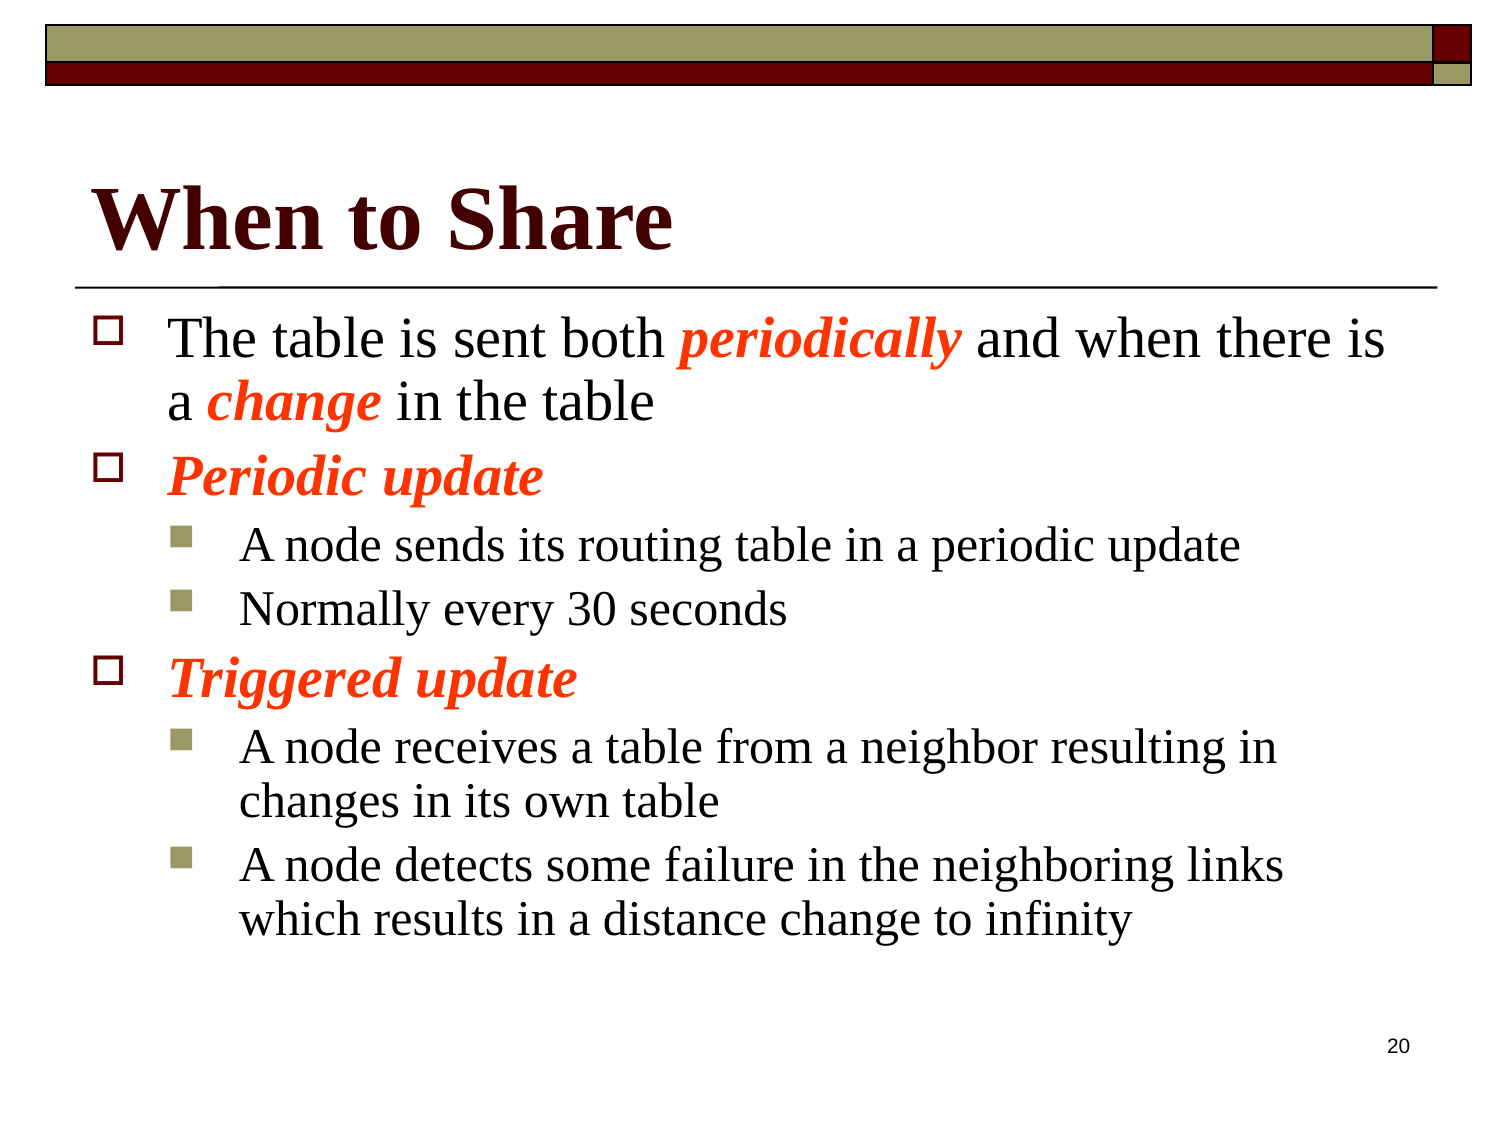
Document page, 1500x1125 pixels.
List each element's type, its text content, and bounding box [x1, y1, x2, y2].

slide_number 20 [1112, 1024, 1426, 1101]
list The table is sent both periodically and when there is a change in the table Periodic update A node sends its routing table in a periodic update Normally every 30 seconds Triggered update A node receives a table from a neighbor resulting in changes in its own table A node detects some failure in the neighboring links which results in a distance change to infinity [74, 299, 1426, 1006]
title When to Share [74, 87, 1426, 276]
